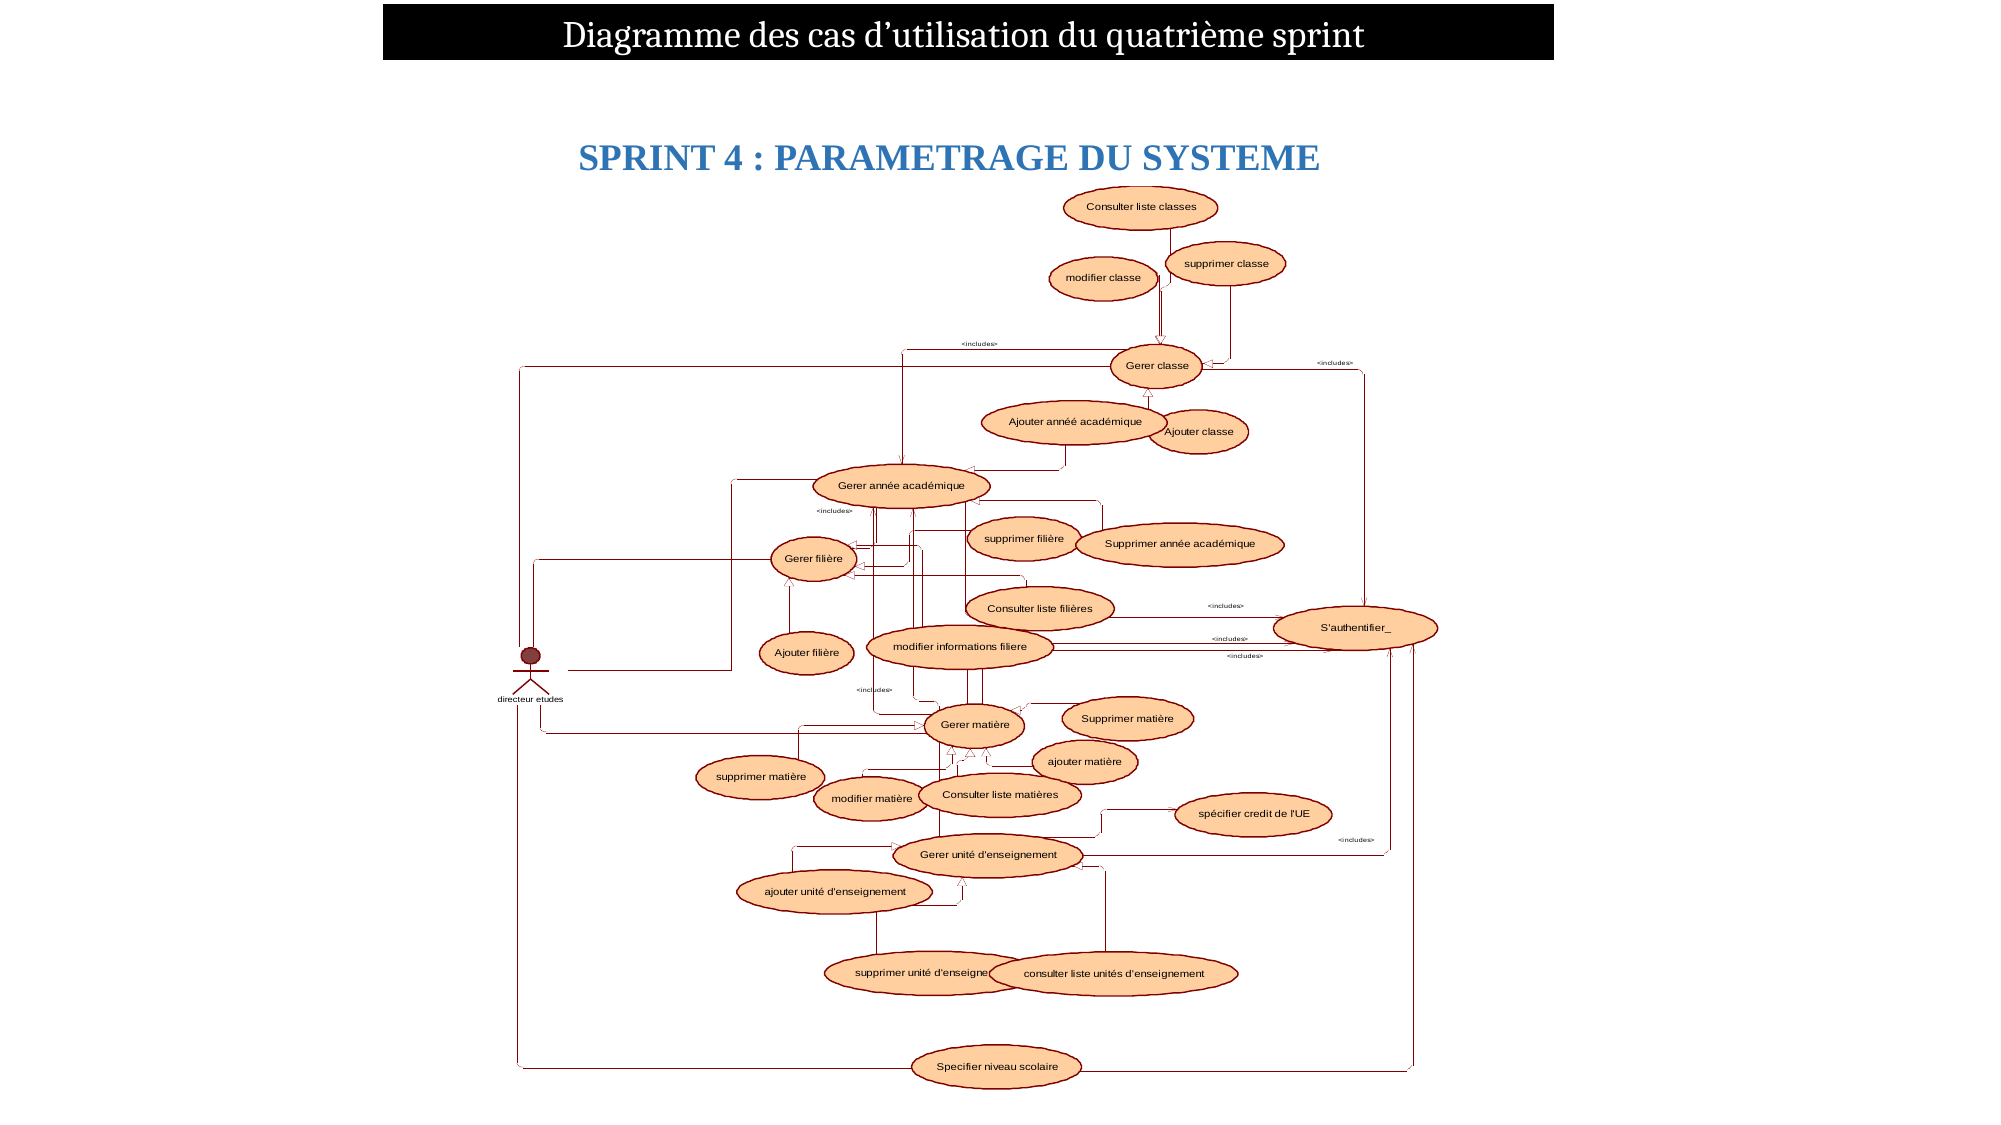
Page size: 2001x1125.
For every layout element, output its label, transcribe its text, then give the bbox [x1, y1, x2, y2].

text_box SPRINT 4 : PARAMETRAGE DU SYSTEME [563, 122, 1337, 185]
picture [494, 185, 1440, 1091]
text_box Diagramme des cas d’utilisation du quatrième sprint [379, 1, 1557, 64]
